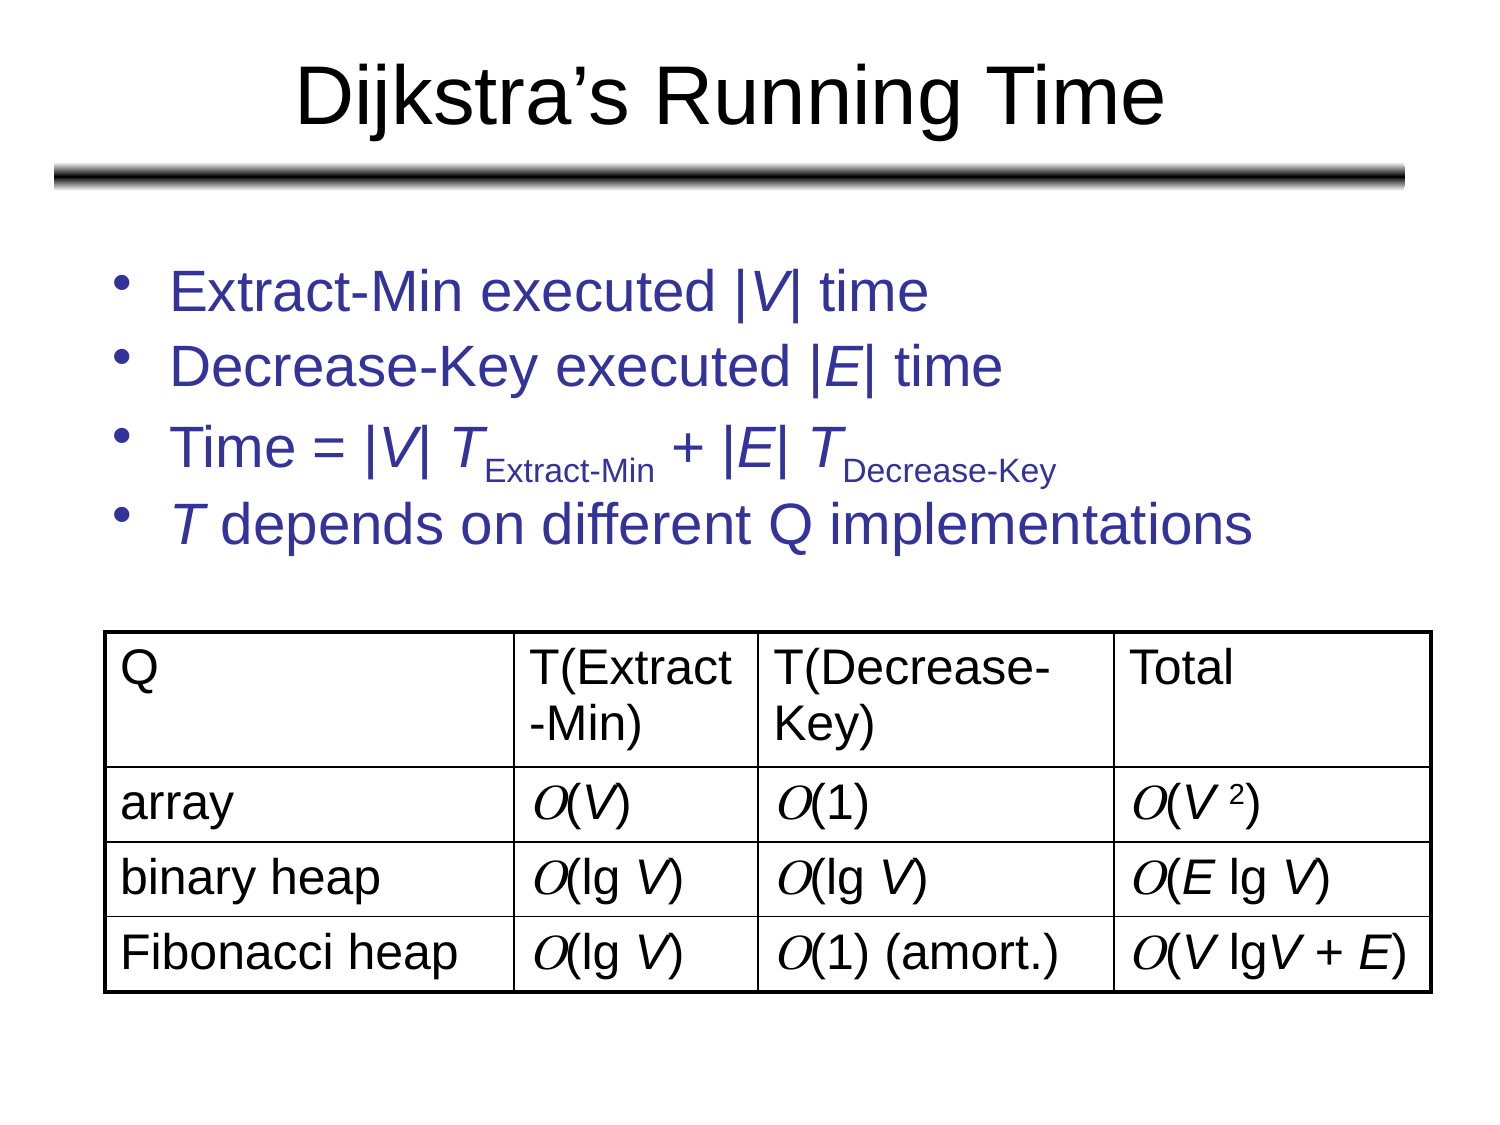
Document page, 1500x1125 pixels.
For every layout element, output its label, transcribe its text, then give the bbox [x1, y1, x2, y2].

table_cell O(lg V) [515, 843, 757, 916]
table_header Q [107, 634, 513, 766]
table_cell O(lg V) [759, 843, 1113, 916]
table_cell Fibonacci heap [107, 917, 513, 990]
table_cell O(E lg V) [1115, 843, 1429, 916]
table_cell array [107, 768, 513, 841]
table_cell binary heap [107, 843, 513, 916]
table_cell O(lg V) [515, 917, 757, 990]
table_header Total [1115, 634, 1429, 766]
table_cell O(V) [515, 768, 757, 841]
table_cell O(1) [759, 768, 1113, 841]
table_cell O(V 2) [1115, 768, 1429, 841]
list Extract-Min executed |V| time Decrease-Key executed |E| time Time = |V| TExtract-Min + |E| TDecrease-Key T depends on different Q implementations [97, 253, 1469, 540]
table_cell O(1) (amort.) [759, 917, 1113, 990]
table_header T(Decrease-Key) [759, 634, 1113, 766]
table_header T(Extract-Min) [515, 634, 757, 766]
title Dijkstra’s Running Time [55, 16, 1406, 166]
table_cell O(V lgV + E) [1115, 917, 1429, 990]
